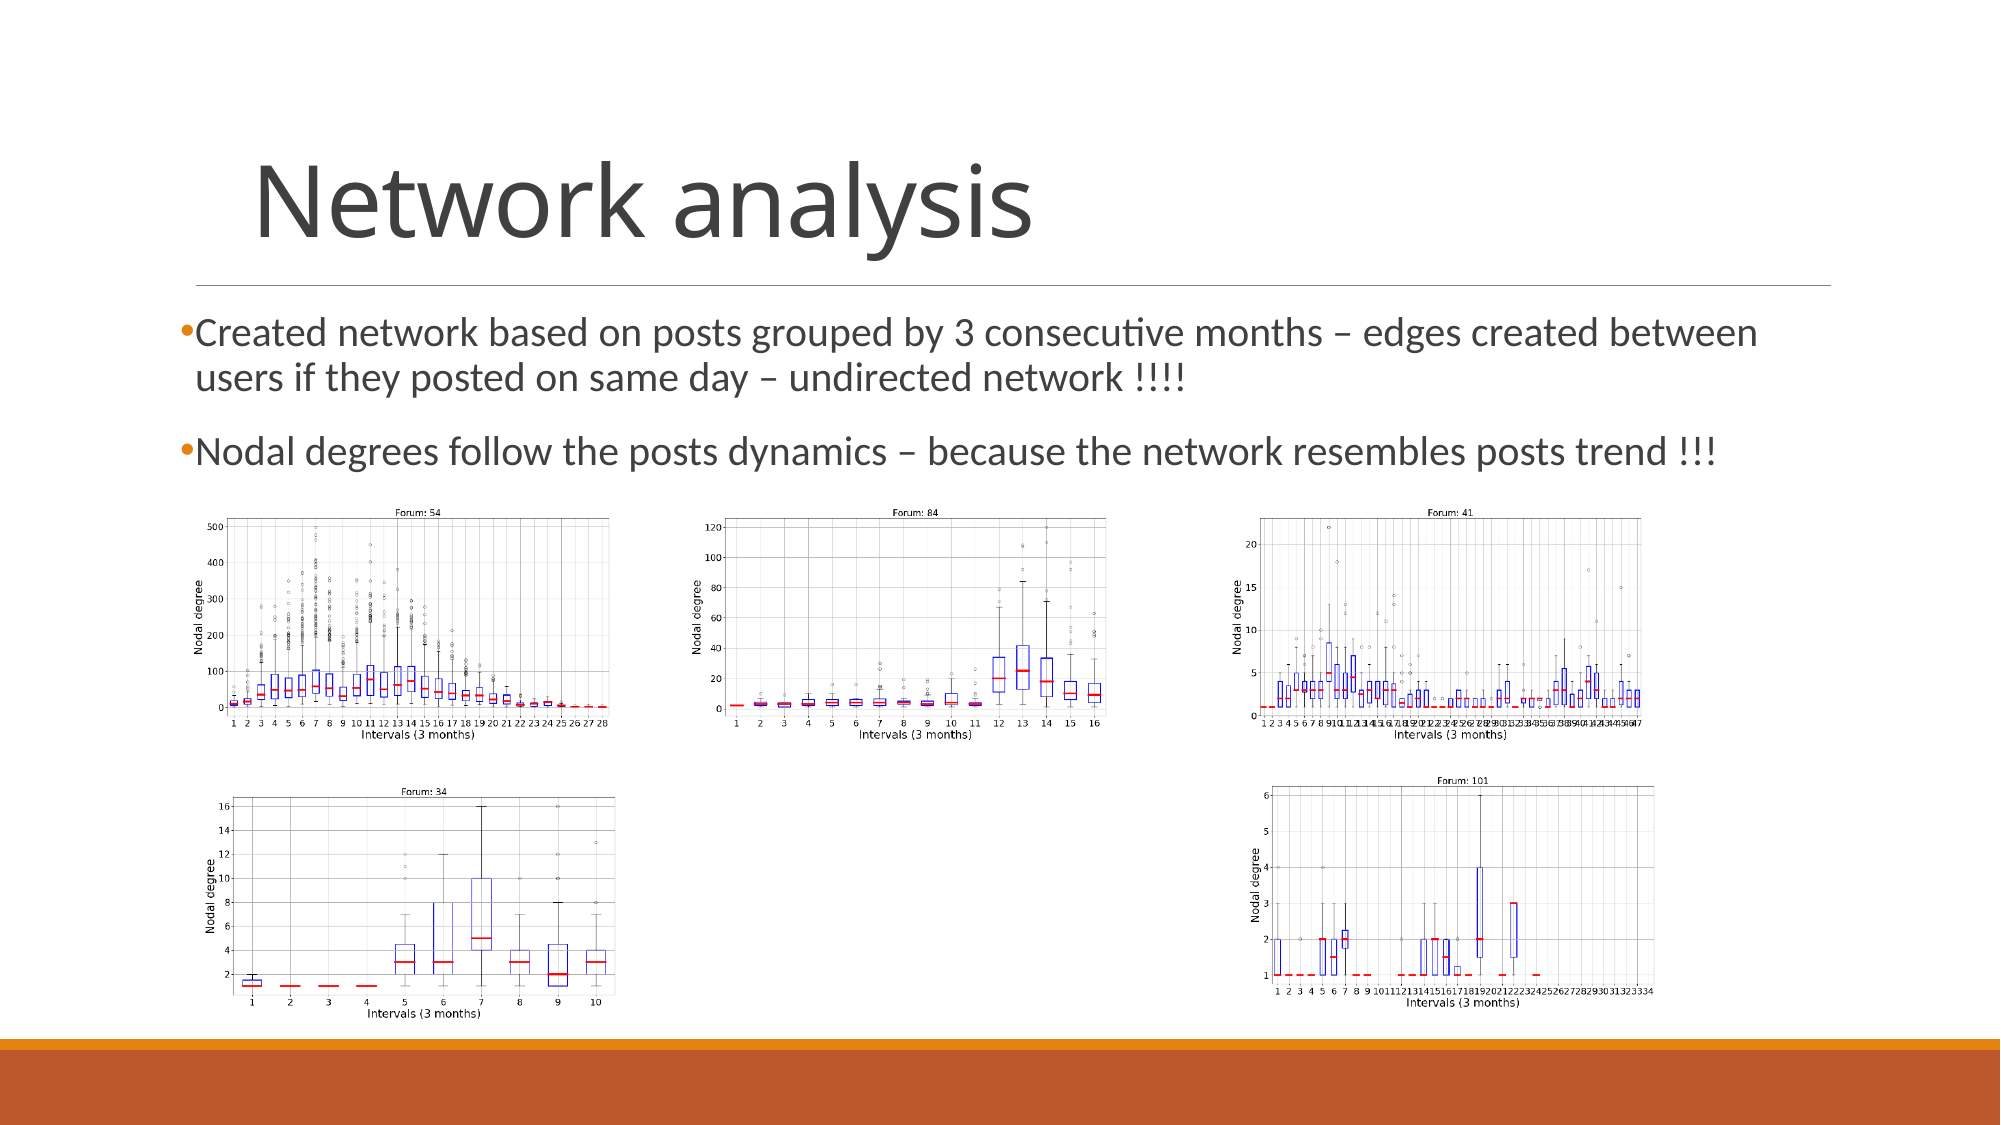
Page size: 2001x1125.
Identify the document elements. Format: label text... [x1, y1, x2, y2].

picture [171, 766, 664, 1024]
picture [662, 487, 1156, 745]
title Network analysis [236, 111, 1540, 266]
picture [1210, 754, 1703, 1012]
list Created network based on posts grouped by 3 consecutive months – edges created between users if they posted on same day – undirected network !!!! Nodal degrees follow the posts dynamics – because the network resembles posts trend !!! [180, 302, 1835, 1023]
picture [165, 487, 658, 745]
picture [1197, 487, 1691, 745]
